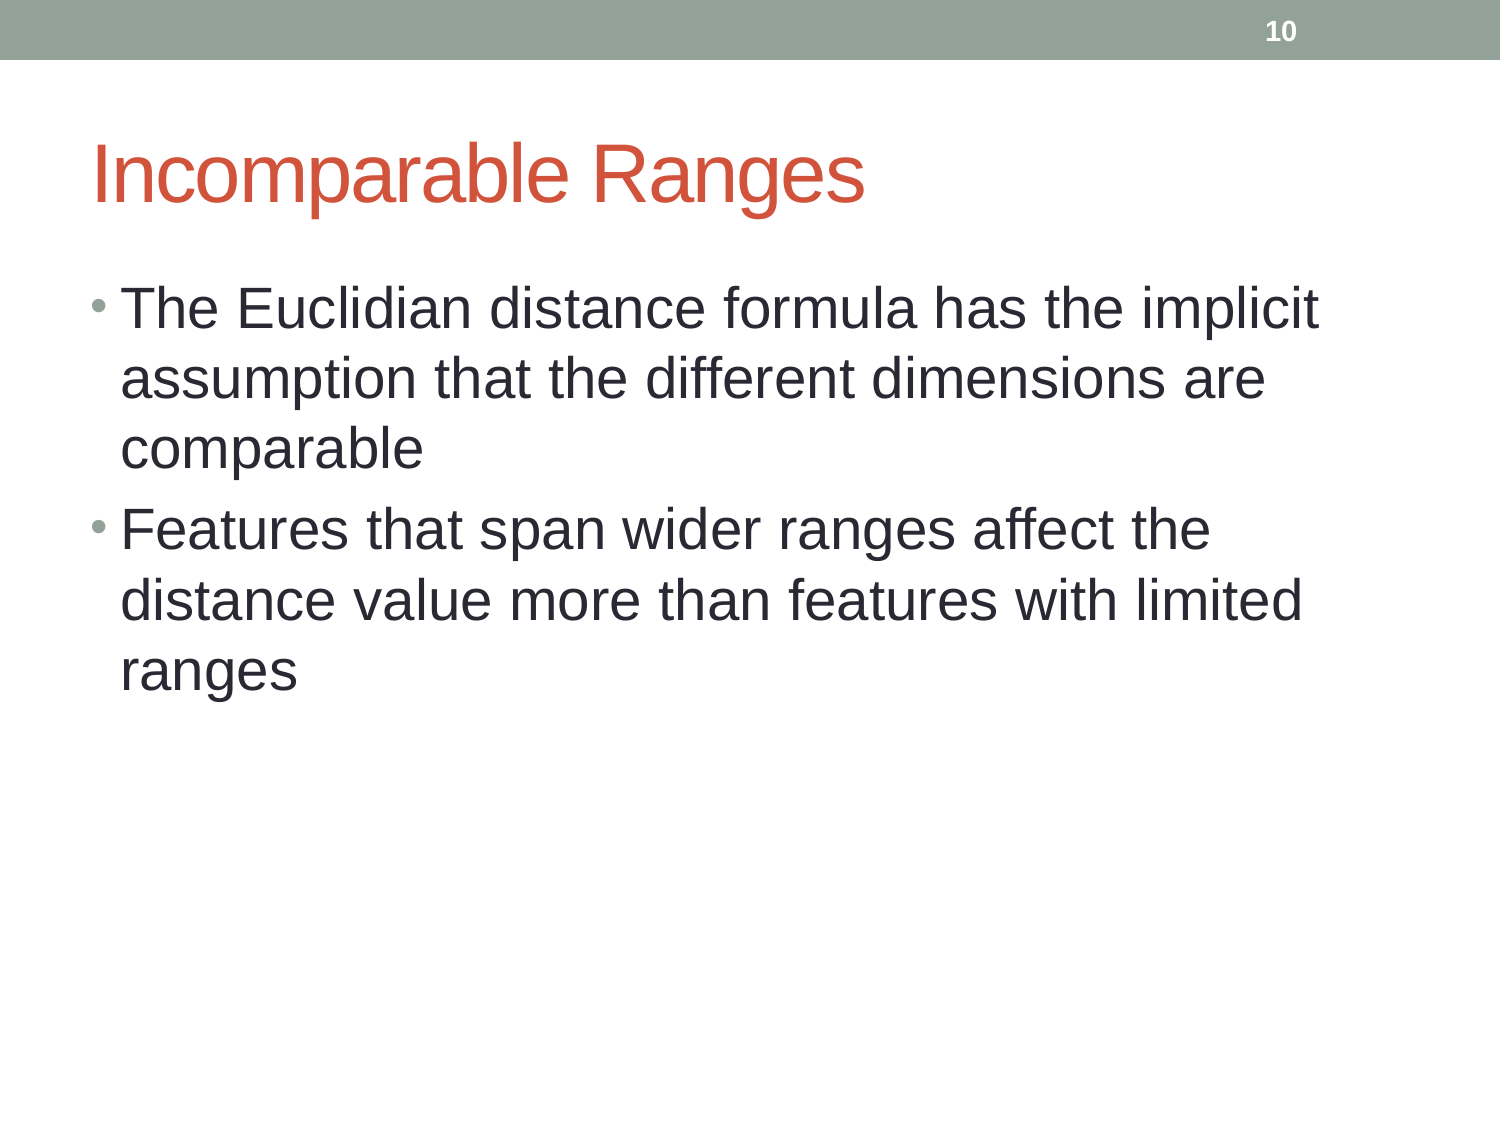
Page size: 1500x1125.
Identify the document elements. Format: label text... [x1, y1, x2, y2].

title Incomparable Ranges [75, 87, 1425, 250]
list The Euclidian distance formula has the implicit assumption that the different dimensions are comparable Features that span wider ranges affect the distance value more than features with limited ranges [75, 262, 1425, 1063]
slide_number 10 [1250, 3, 1425, 57]
